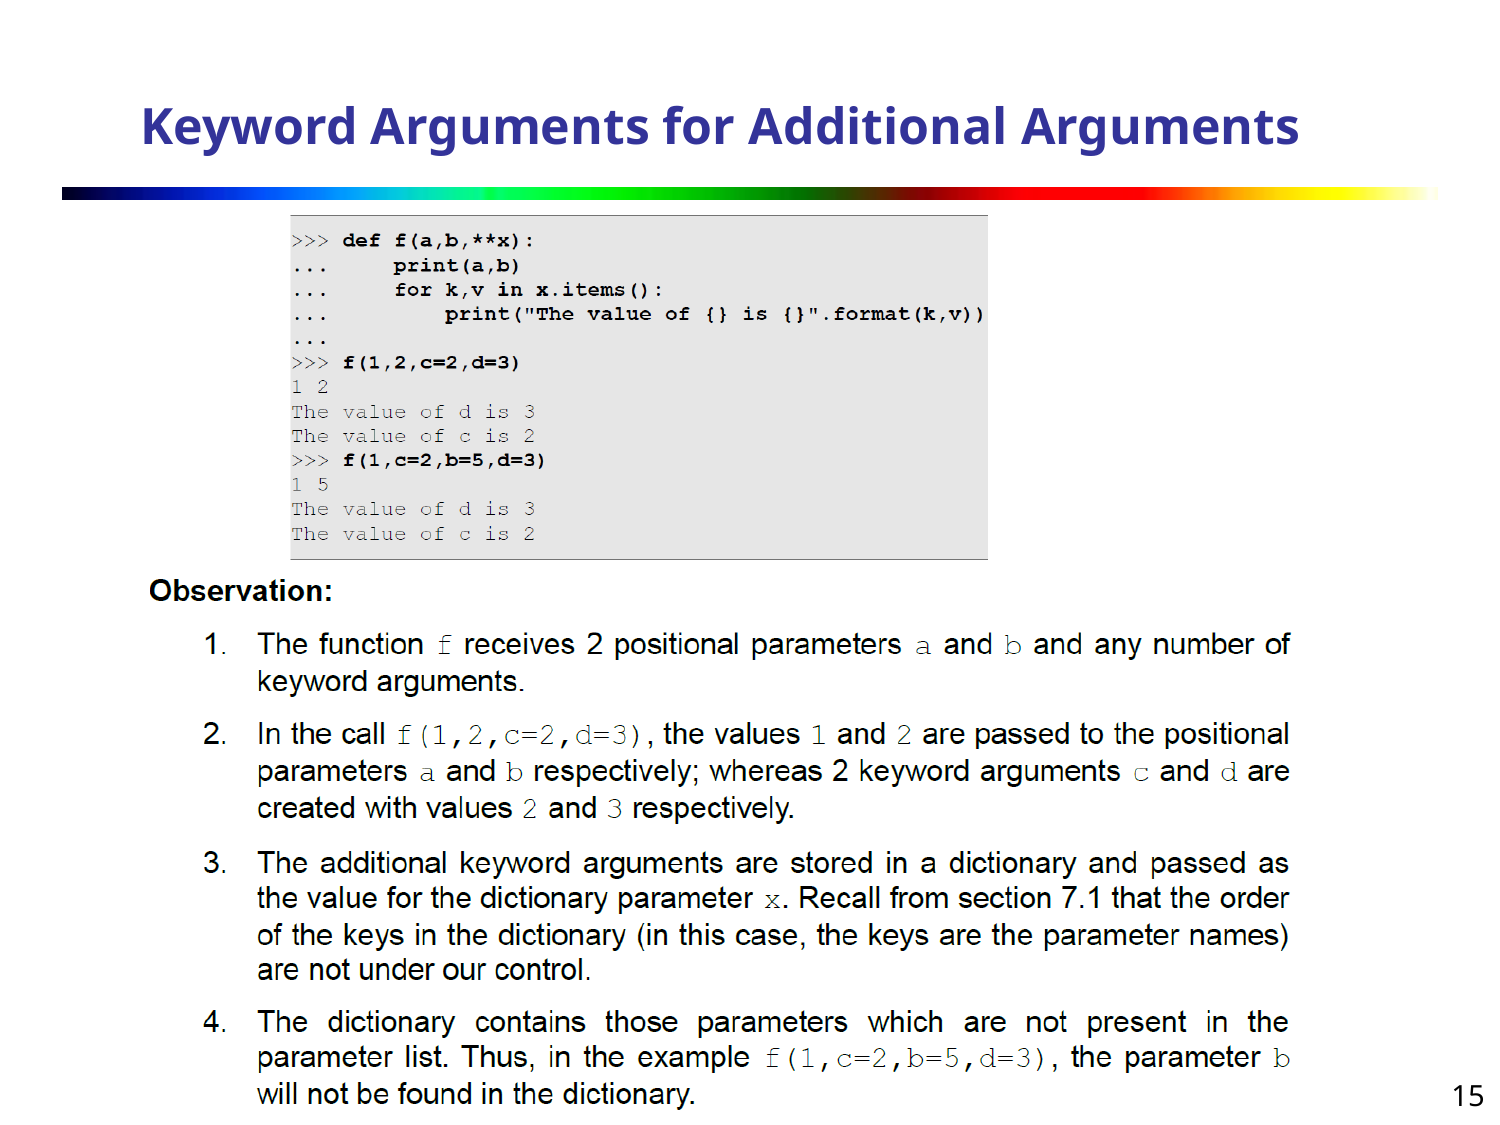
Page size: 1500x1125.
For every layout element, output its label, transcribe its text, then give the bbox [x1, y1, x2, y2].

picture [62, 187, 355, 200]
picture [287, 212, 988, 563]
picture [382, 187, 1438, 200]
picture [149, 575, 1301, 1116]
slide_number 15 [1187, 1049, 1500, 1125]
title Keyword Arguments for Additional Arguments [50, 37, 1391, 163]
